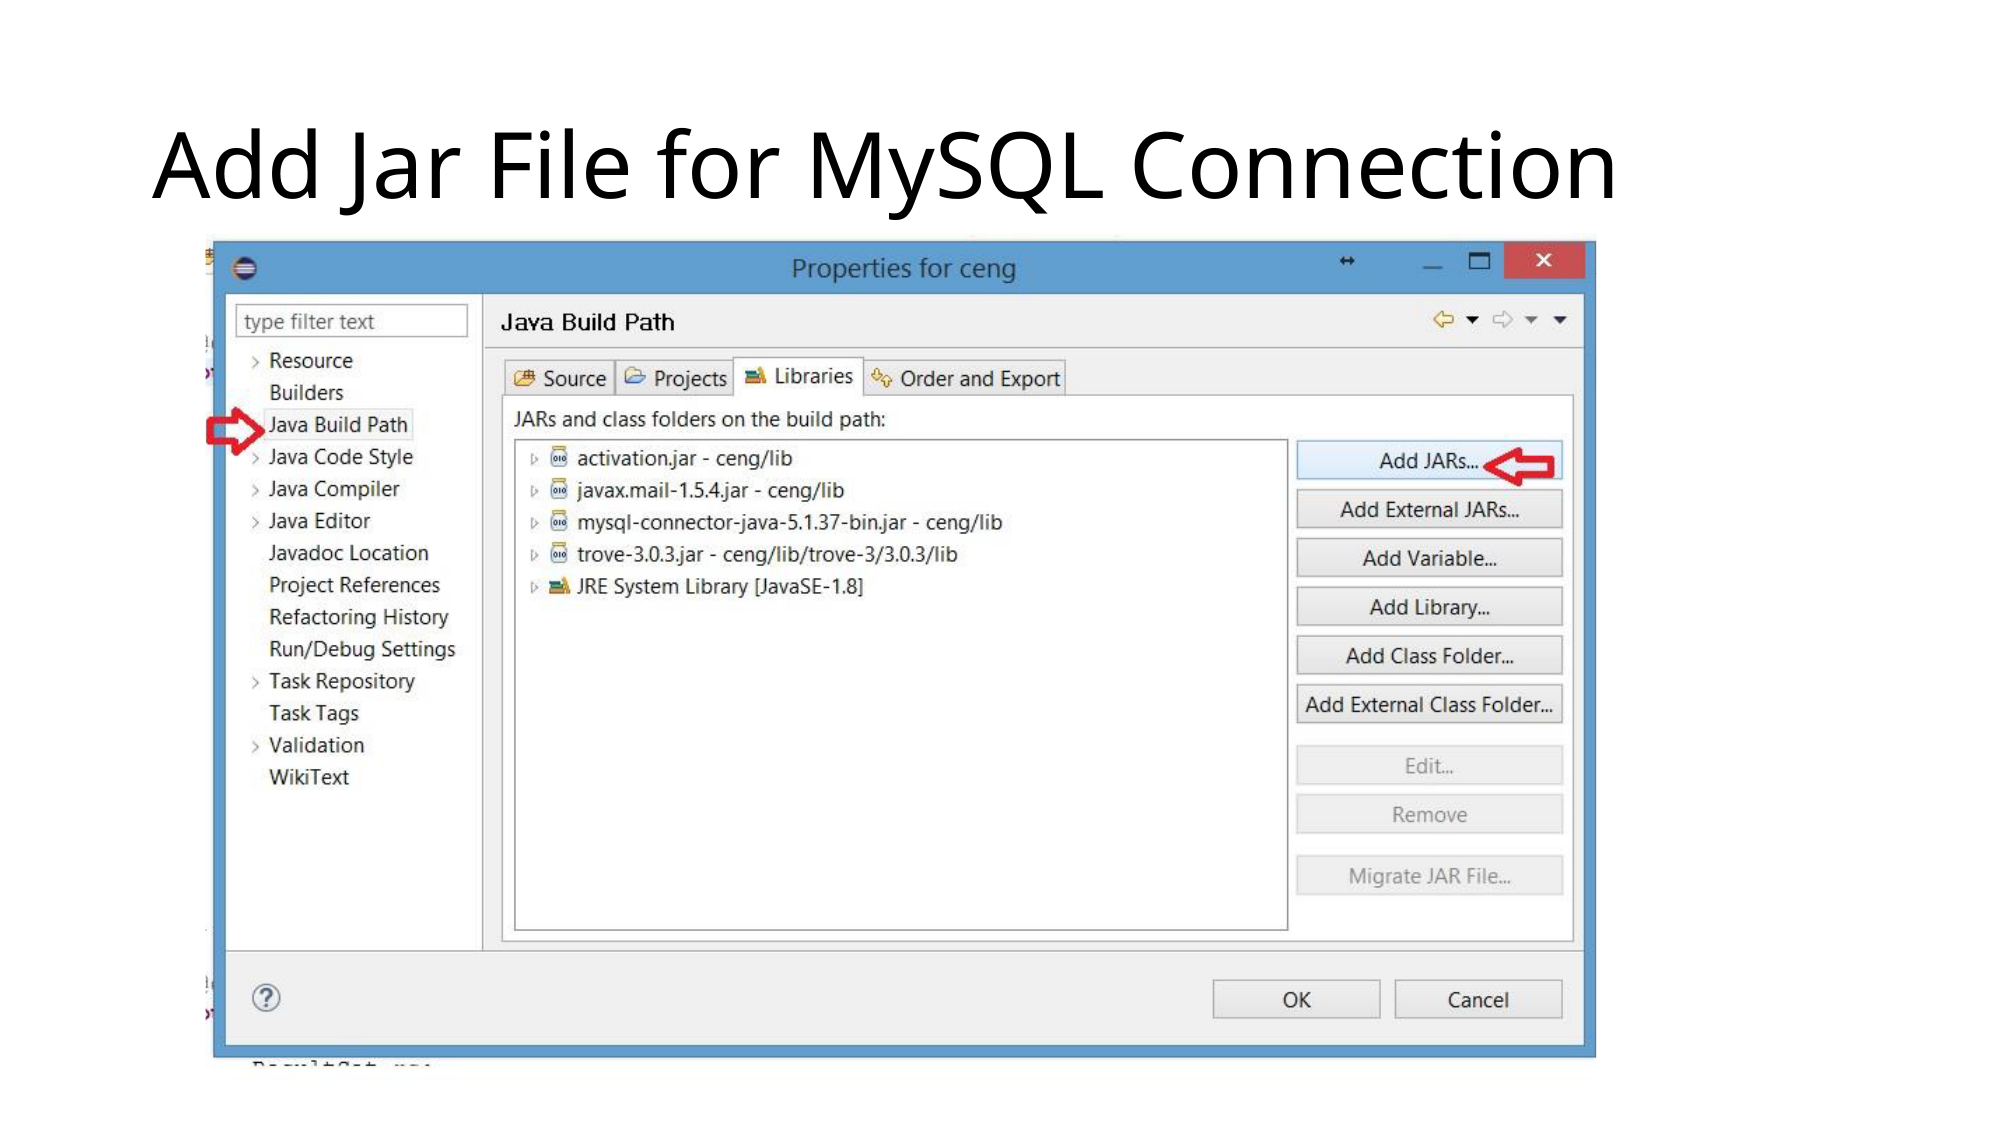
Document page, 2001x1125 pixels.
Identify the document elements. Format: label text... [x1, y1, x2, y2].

title Add Jar File for MySQL Connection [137, 59, 1863, 278]
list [205, 233, 1597, 1086]
